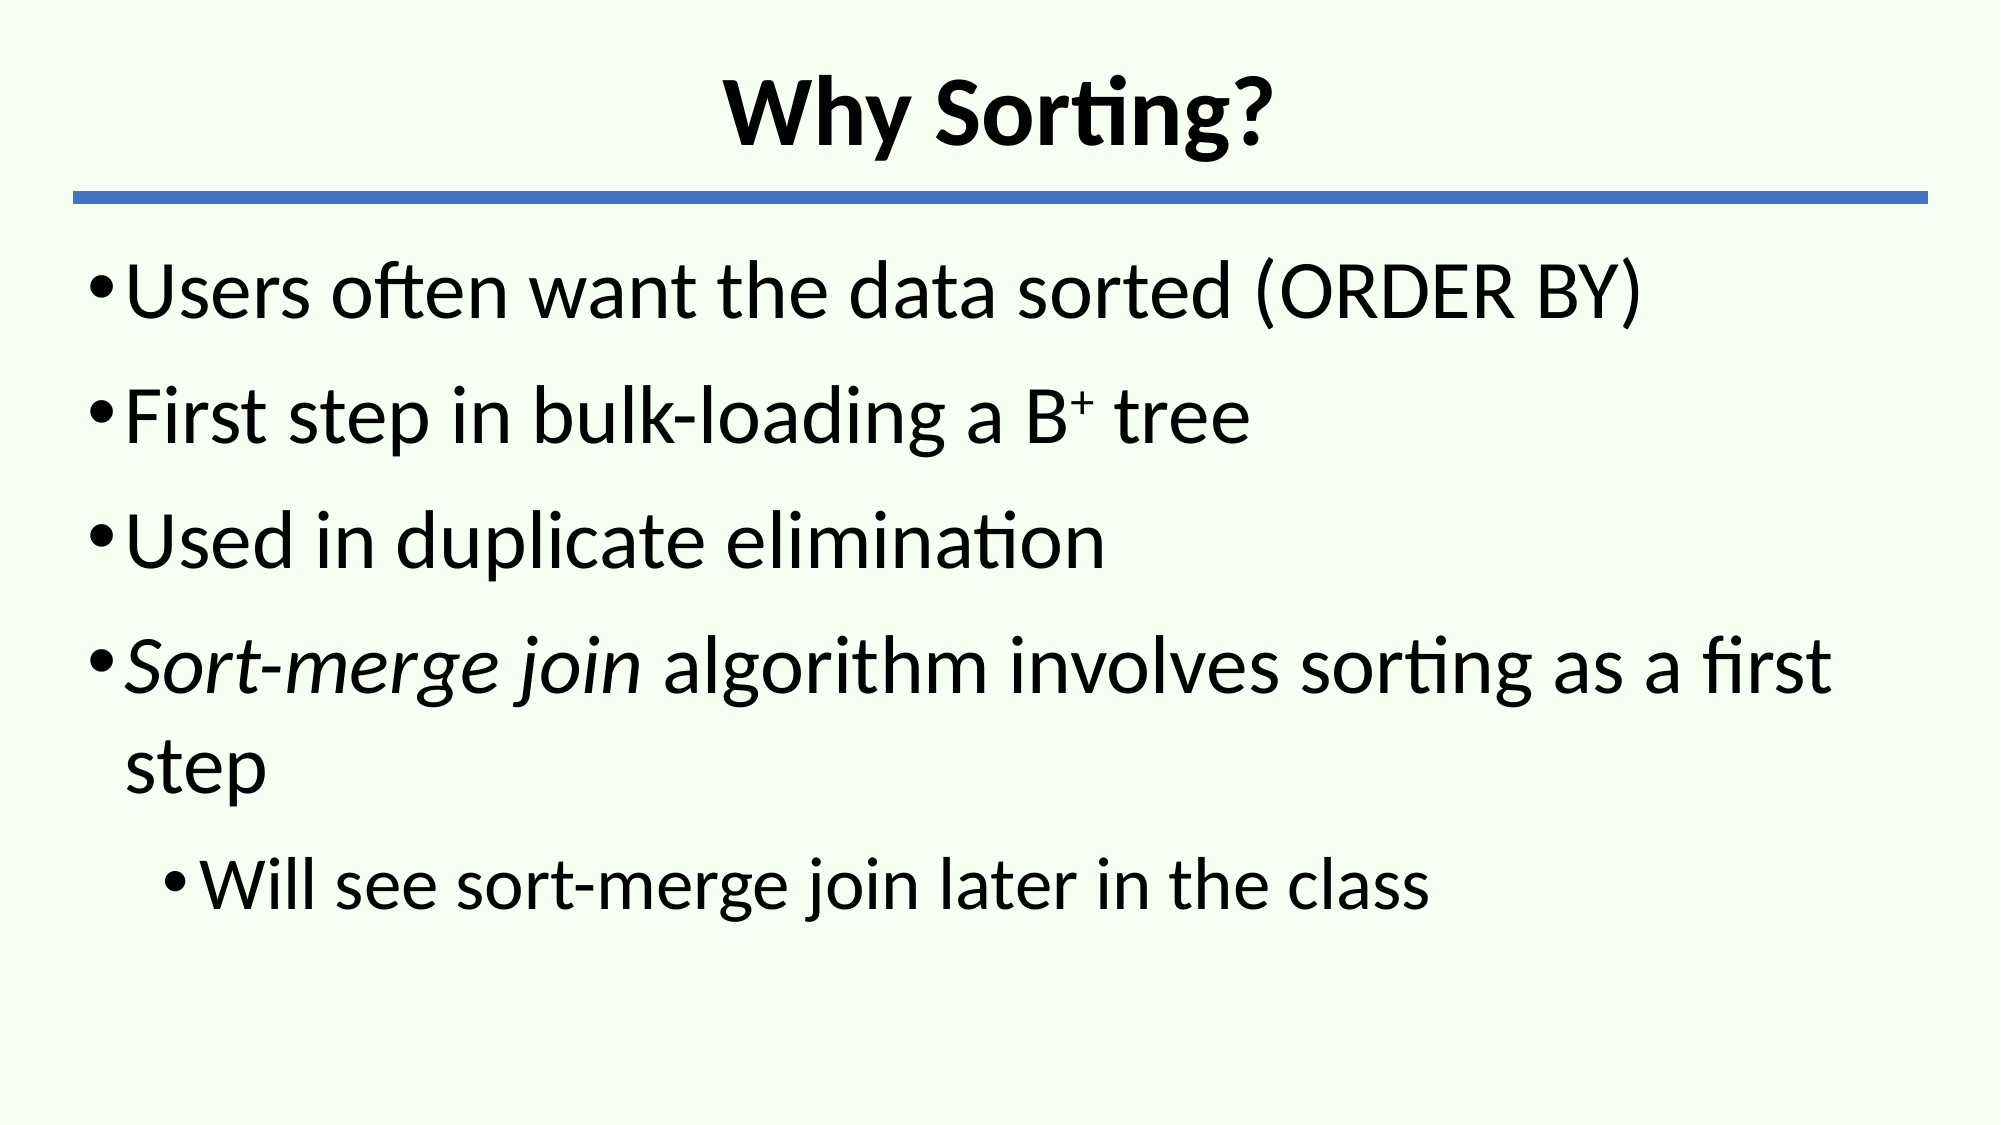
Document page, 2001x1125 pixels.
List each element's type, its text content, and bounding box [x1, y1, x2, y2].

title Why Sorting? [72, 35, 1928, 191]
list Users often want the data sorted (ORDER BY) First step in bulk-loading a B+ tree Used in duplicate elimination Sort-merge join algorithm involves sorting as a first step Will see sort-merge join later in the class [72, 227, 1928, 1043]
